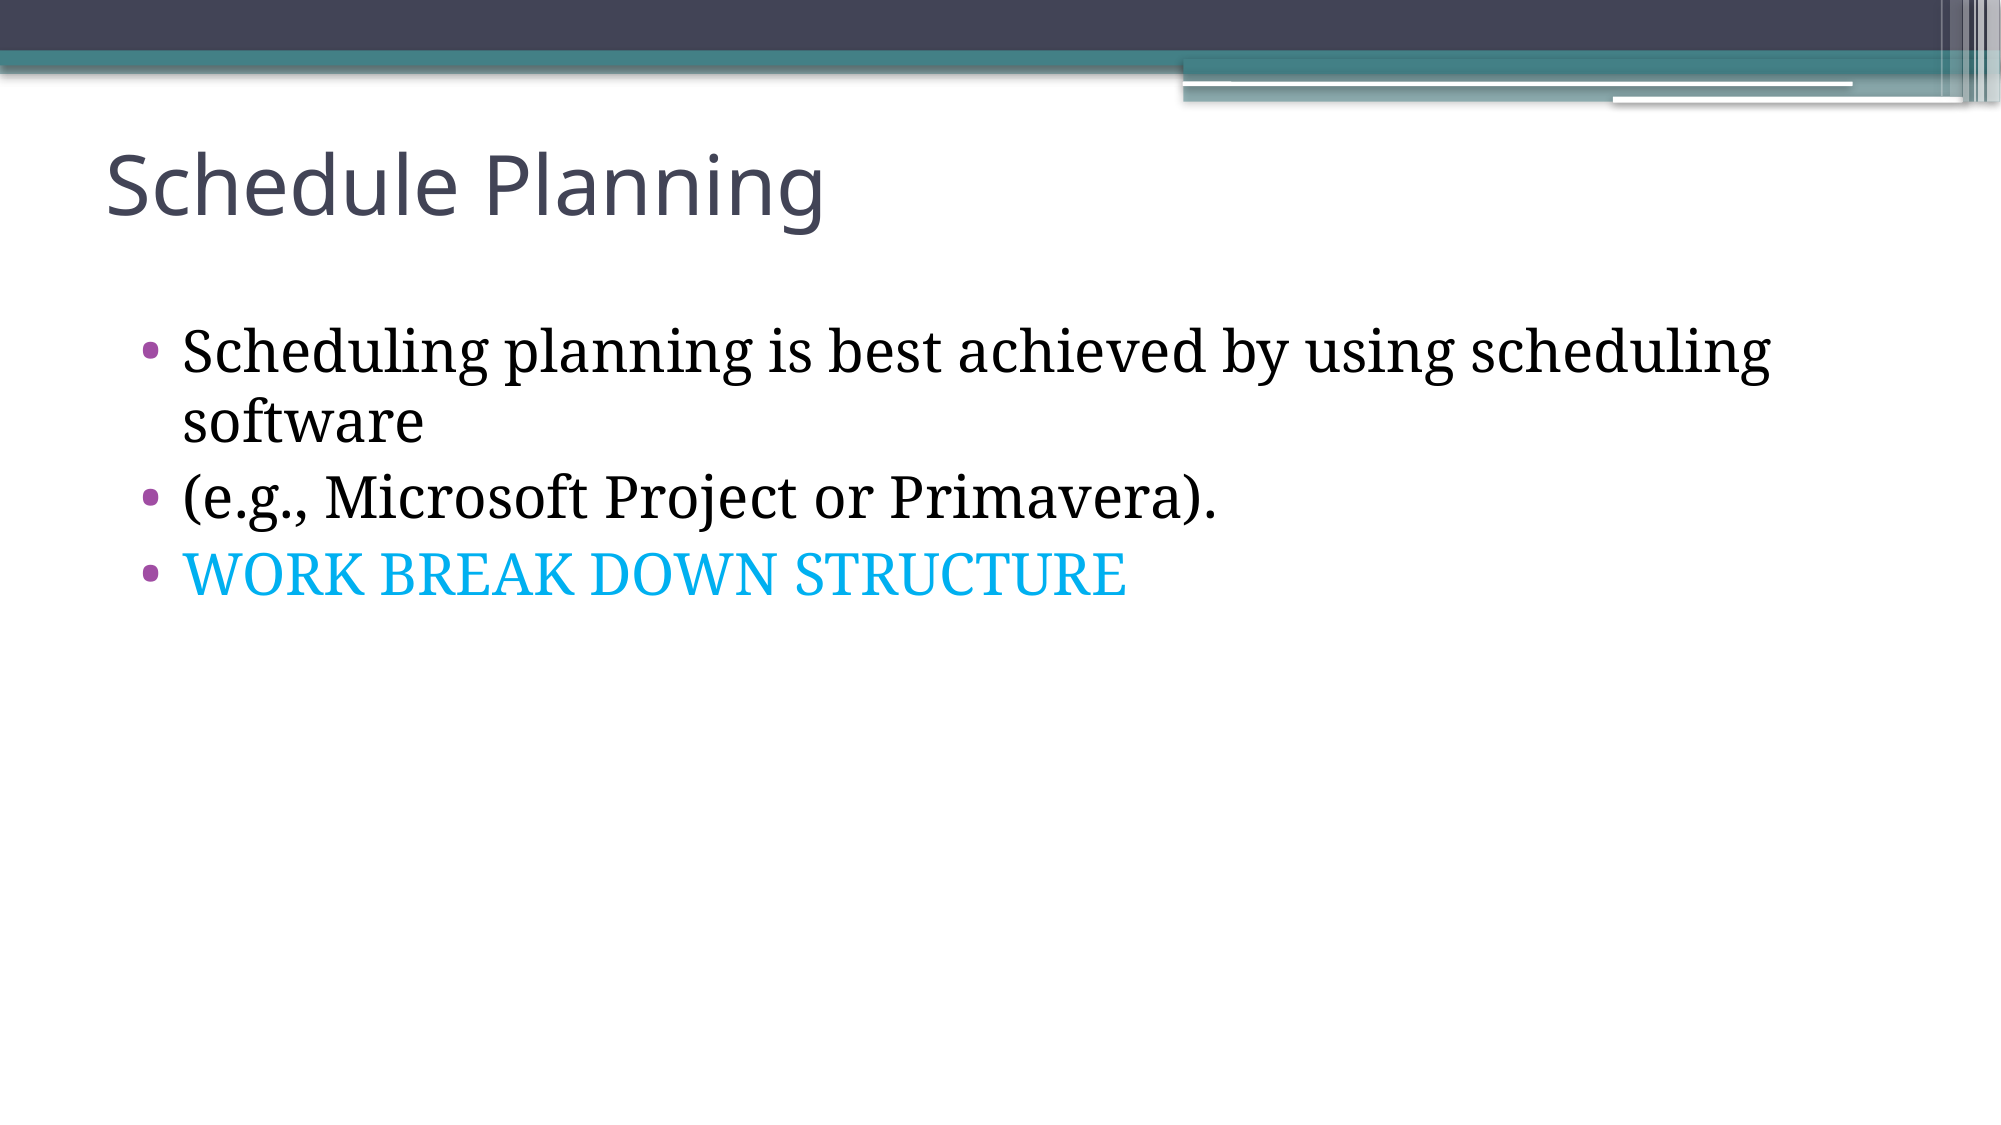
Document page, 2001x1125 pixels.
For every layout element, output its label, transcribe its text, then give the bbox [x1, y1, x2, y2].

list Scheduling planning is best achieved by using scheduling software (e.g., Microsoft Project or Primavera). WORK BREAK DOWN STRUCTURE [107, 154, 1895, 1093]
title Schedule Planning [90, 115, 1858, 249]
